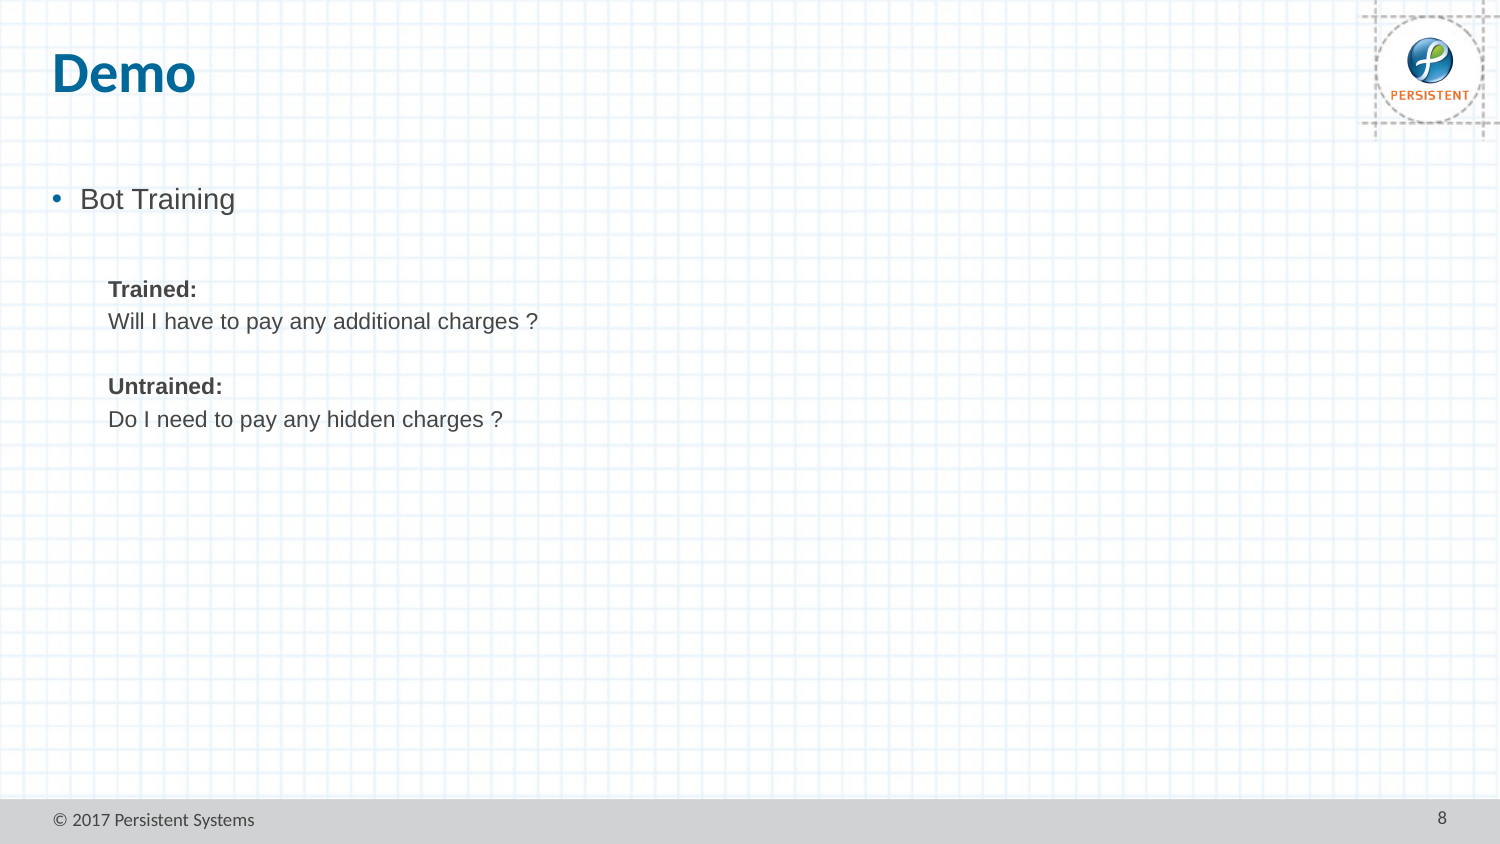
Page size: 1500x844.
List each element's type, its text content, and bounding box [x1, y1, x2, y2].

title Demo [37, 0, 1343, 147]
list Bot Training Trained: Will I have to pay any additional charges ? Untrained: Do I need to pay any hidden charges ? [37, 126, 1456, 778]
picture [0, 0, 1500, 799]
